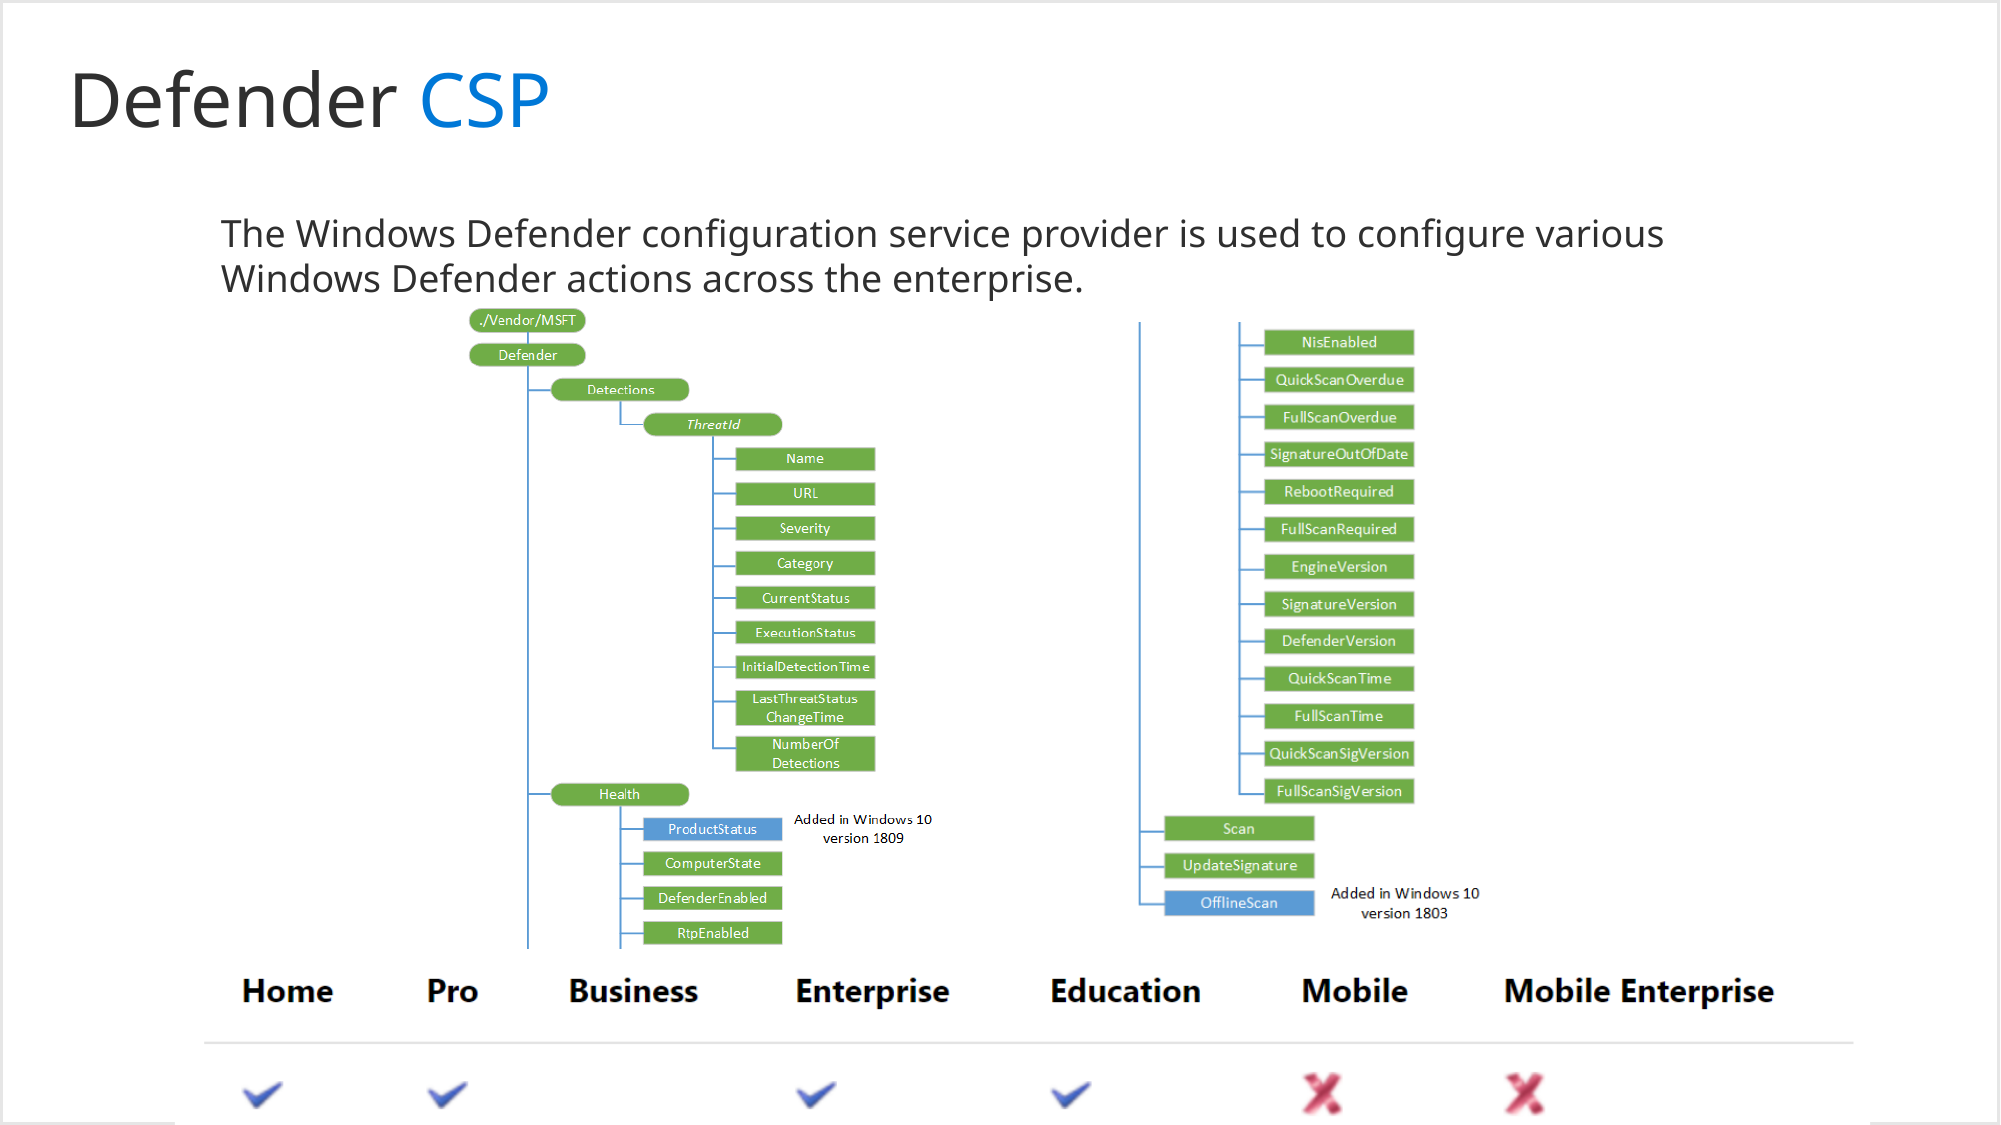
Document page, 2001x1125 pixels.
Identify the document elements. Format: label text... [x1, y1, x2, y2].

picture [174, 964, 1871, 1125]
picture [467, 303, 940, 950]
text_box The Windows Defender configuration service provider is used to configure various Windows Defender actions across the enterprise. [205, 202, 1784, 308]
picture [1076, 321, 1585, 934]
title Defender CSP [44, 47, 1815, 174]
